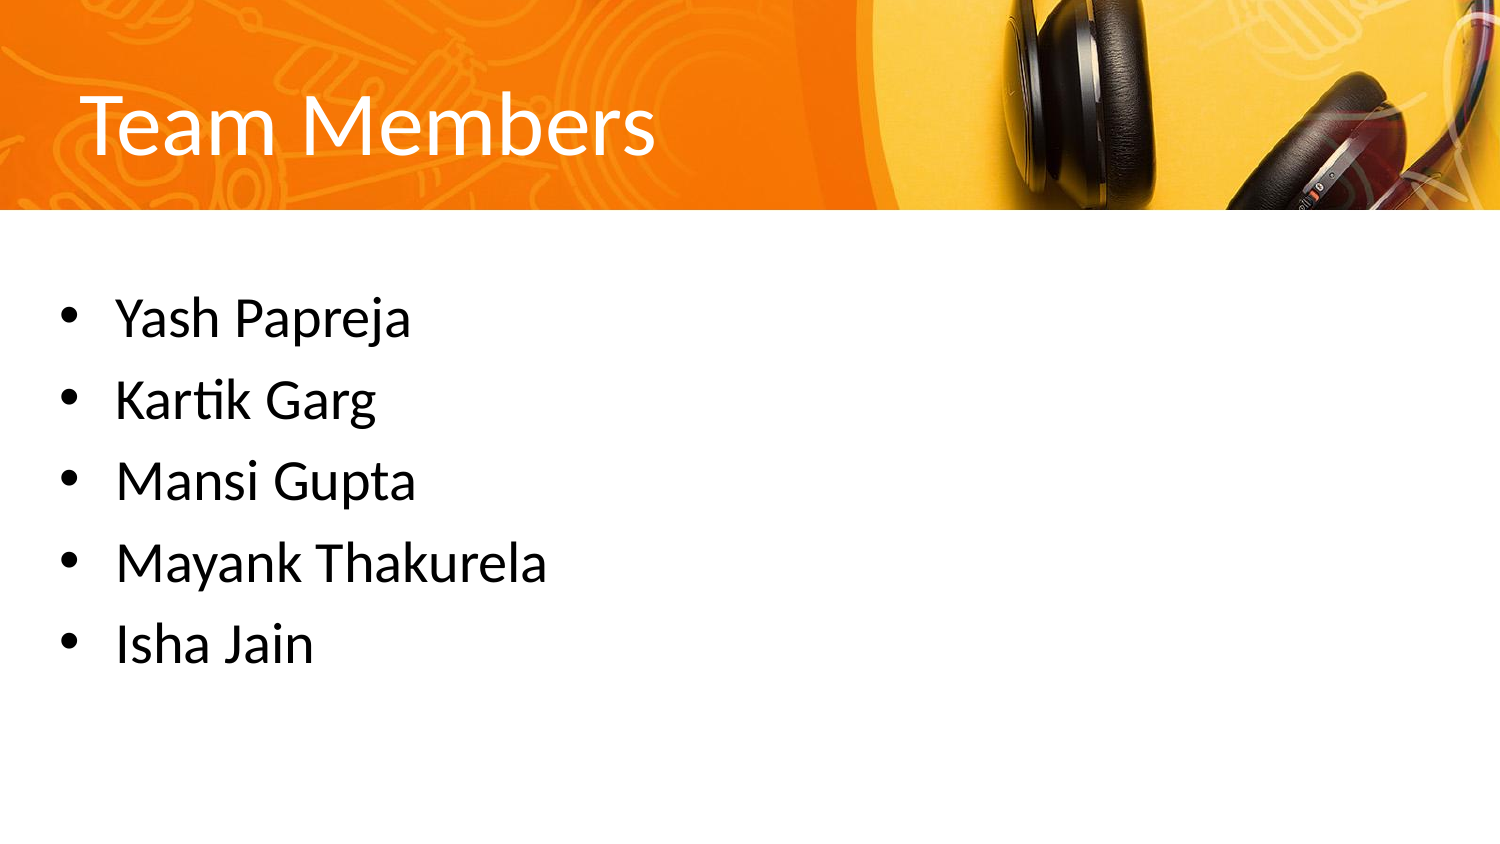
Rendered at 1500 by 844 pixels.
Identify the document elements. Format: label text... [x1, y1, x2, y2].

picture [0, 0, 1500, 844]
list Yash Papreja Kartik Garg Mansi Gupta Mayank Thakurela Isha Jain [44, 271, 1414, 826]
title Team Members [64, 56, 1436, 182]
